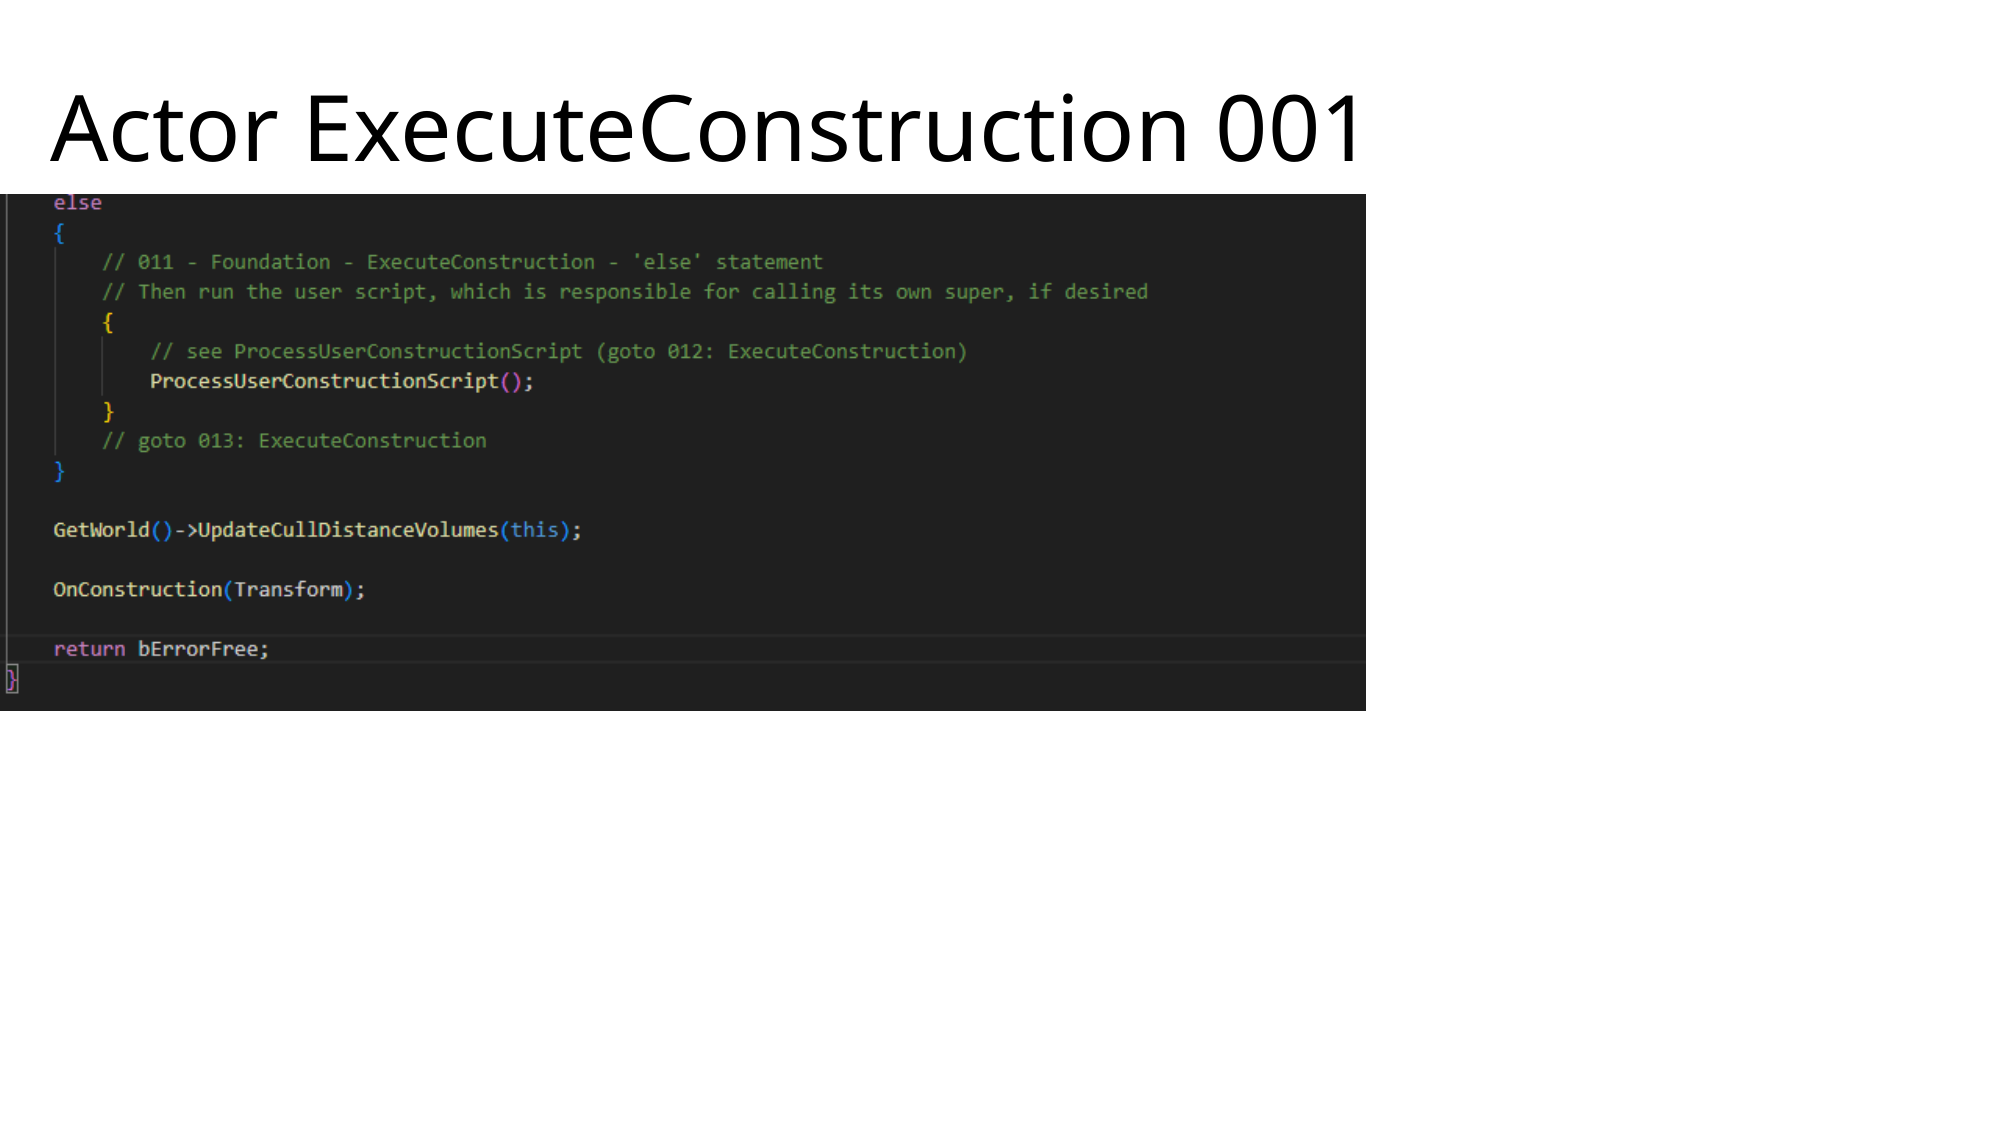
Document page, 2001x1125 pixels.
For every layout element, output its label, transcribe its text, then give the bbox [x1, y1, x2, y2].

picture [0, 194, 1366, 711]
text_box Actor ExecuteConstruction 001 [34, 67, 1760, 195]
